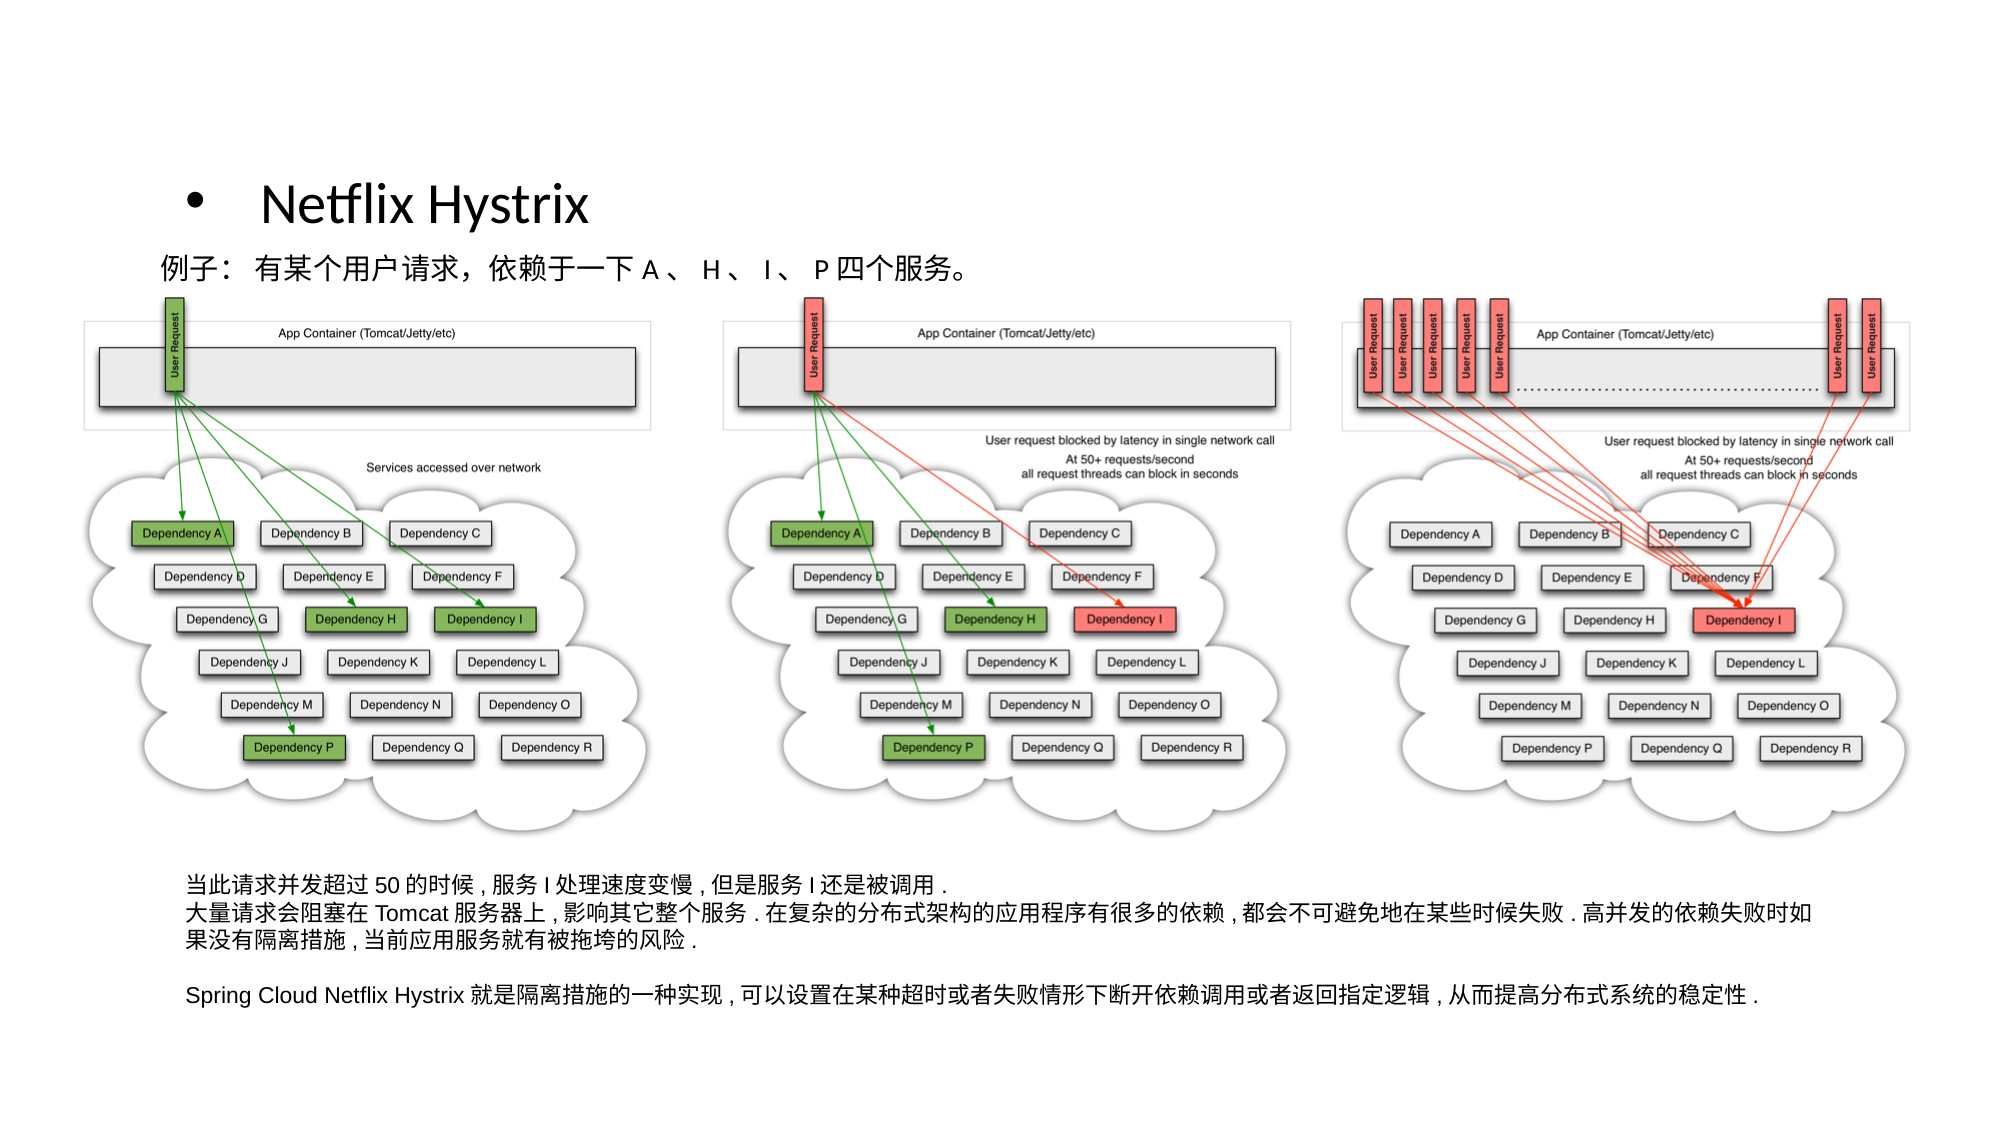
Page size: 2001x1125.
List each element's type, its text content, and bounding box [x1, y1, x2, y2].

text_box 例子： 有某个用户请求，依赖于一下A、H、I、P四个服务。 [145, 243, 998, 281]
picture [46, 281, 1946, 865]
text_box 当此请求并发超过50的时候,服务I处理速度变慢,但是服务I还是被调用. 大量请求会阻塞在Tomcat服务器上,影响其它整个服务.在复杂的分布式架构的应用程序有很多的依赖,都会不可避免地在某些时候失败.高并发的依赖失败时如果没有隔离措施,当前应用服务就有被拖垮的风险. Spring Cloud Netflix Hystrix就是隔离措施的一种实现,可以设置在某种超时或者失败情形下断开依赖调用或者返回指定逻辑,从而提高分布式系统的稳定性. [170, 864, 1840, 1016]
text_box Netflix Hystrix [170, 157, 1840, 243]
